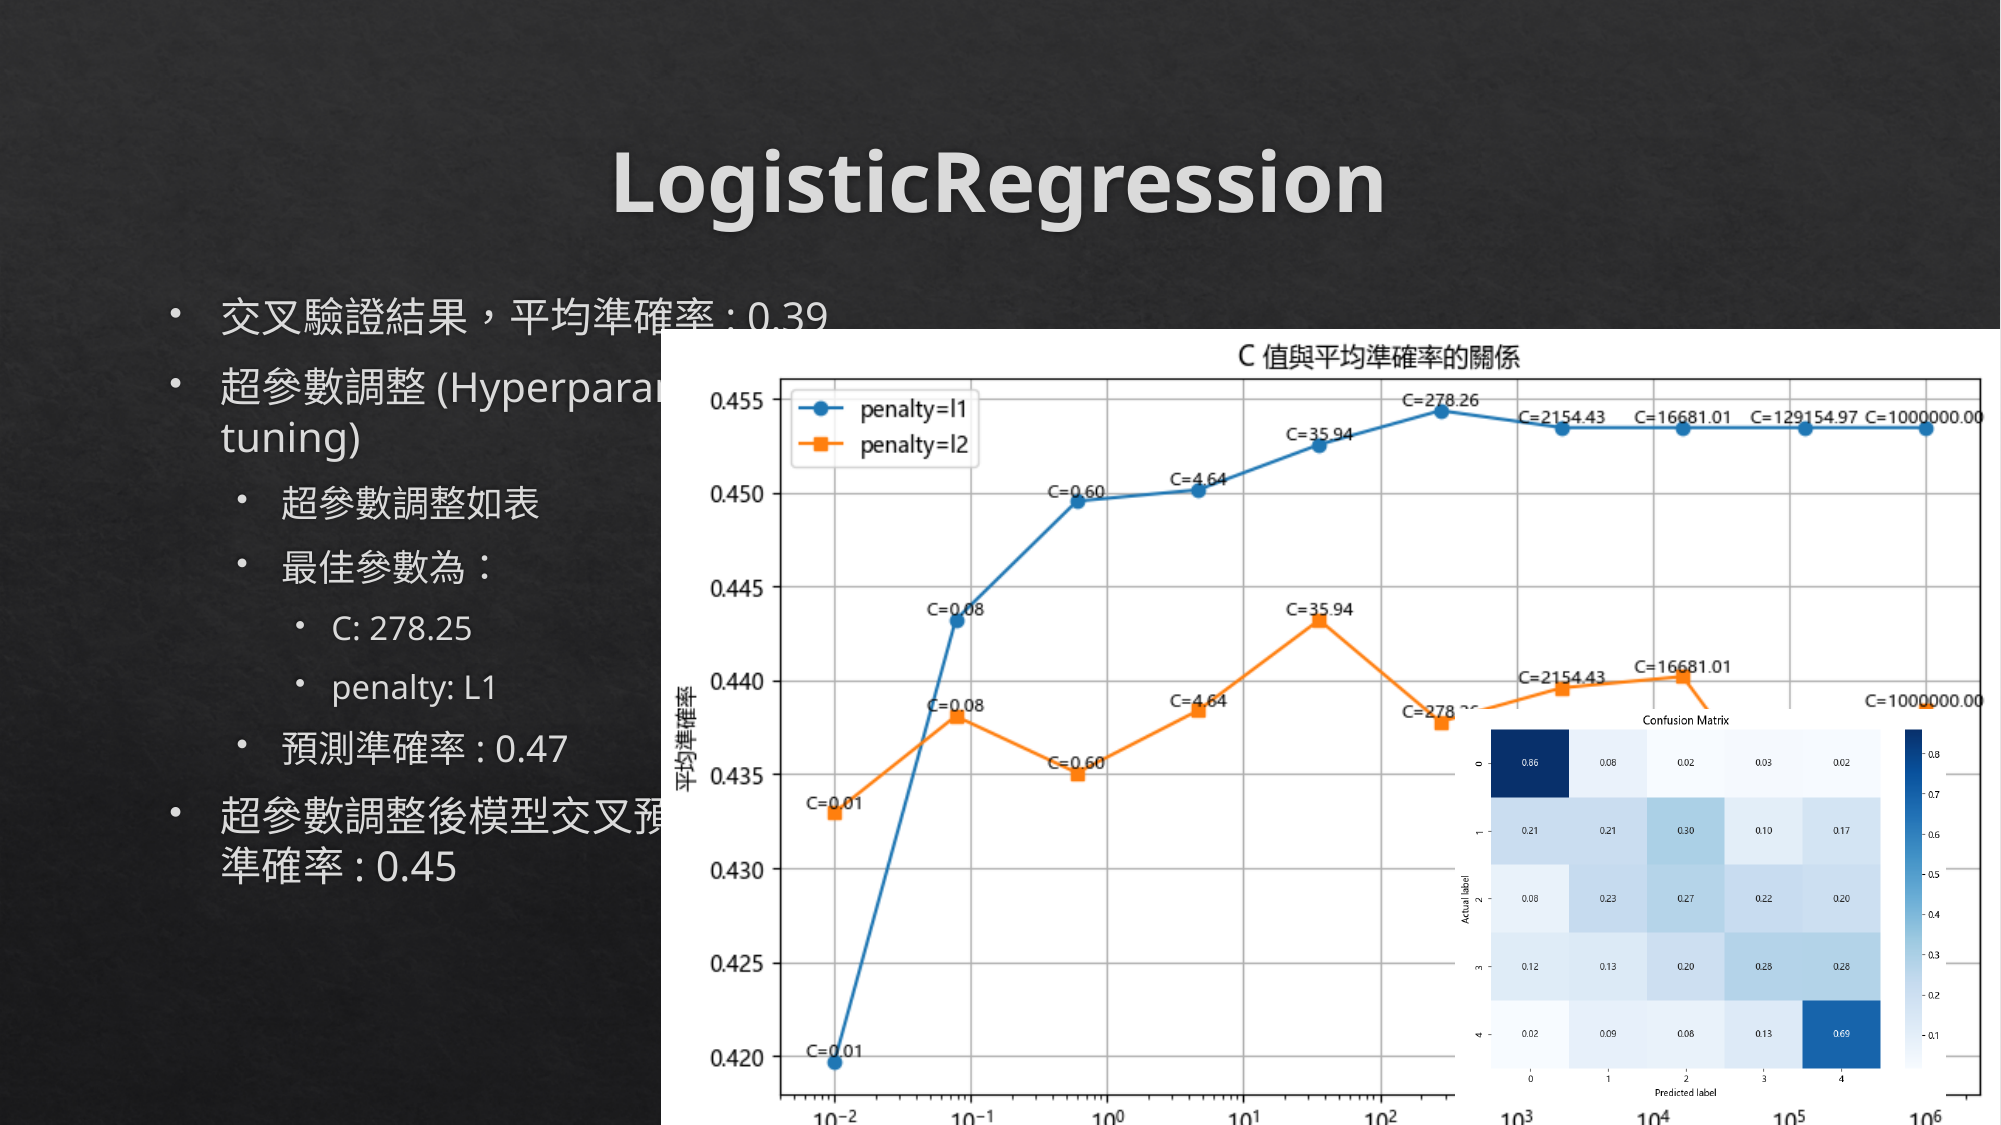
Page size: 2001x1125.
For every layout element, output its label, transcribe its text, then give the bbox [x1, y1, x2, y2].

title LogisticRegression [149, 99, 1849, 260]
picture [661, 329, 2000, 1125]
list 交叉驗證結果，平均準確率: 0.39 超參數調整(Hyperparameter tuning) 超參數調整如表 最佳參數為： C: 278.25 penalty: L1 預測準確率: 0.47 超參數調整後模型交叉預測平均準確率: 0.45 [149, 284, 847, 950]
